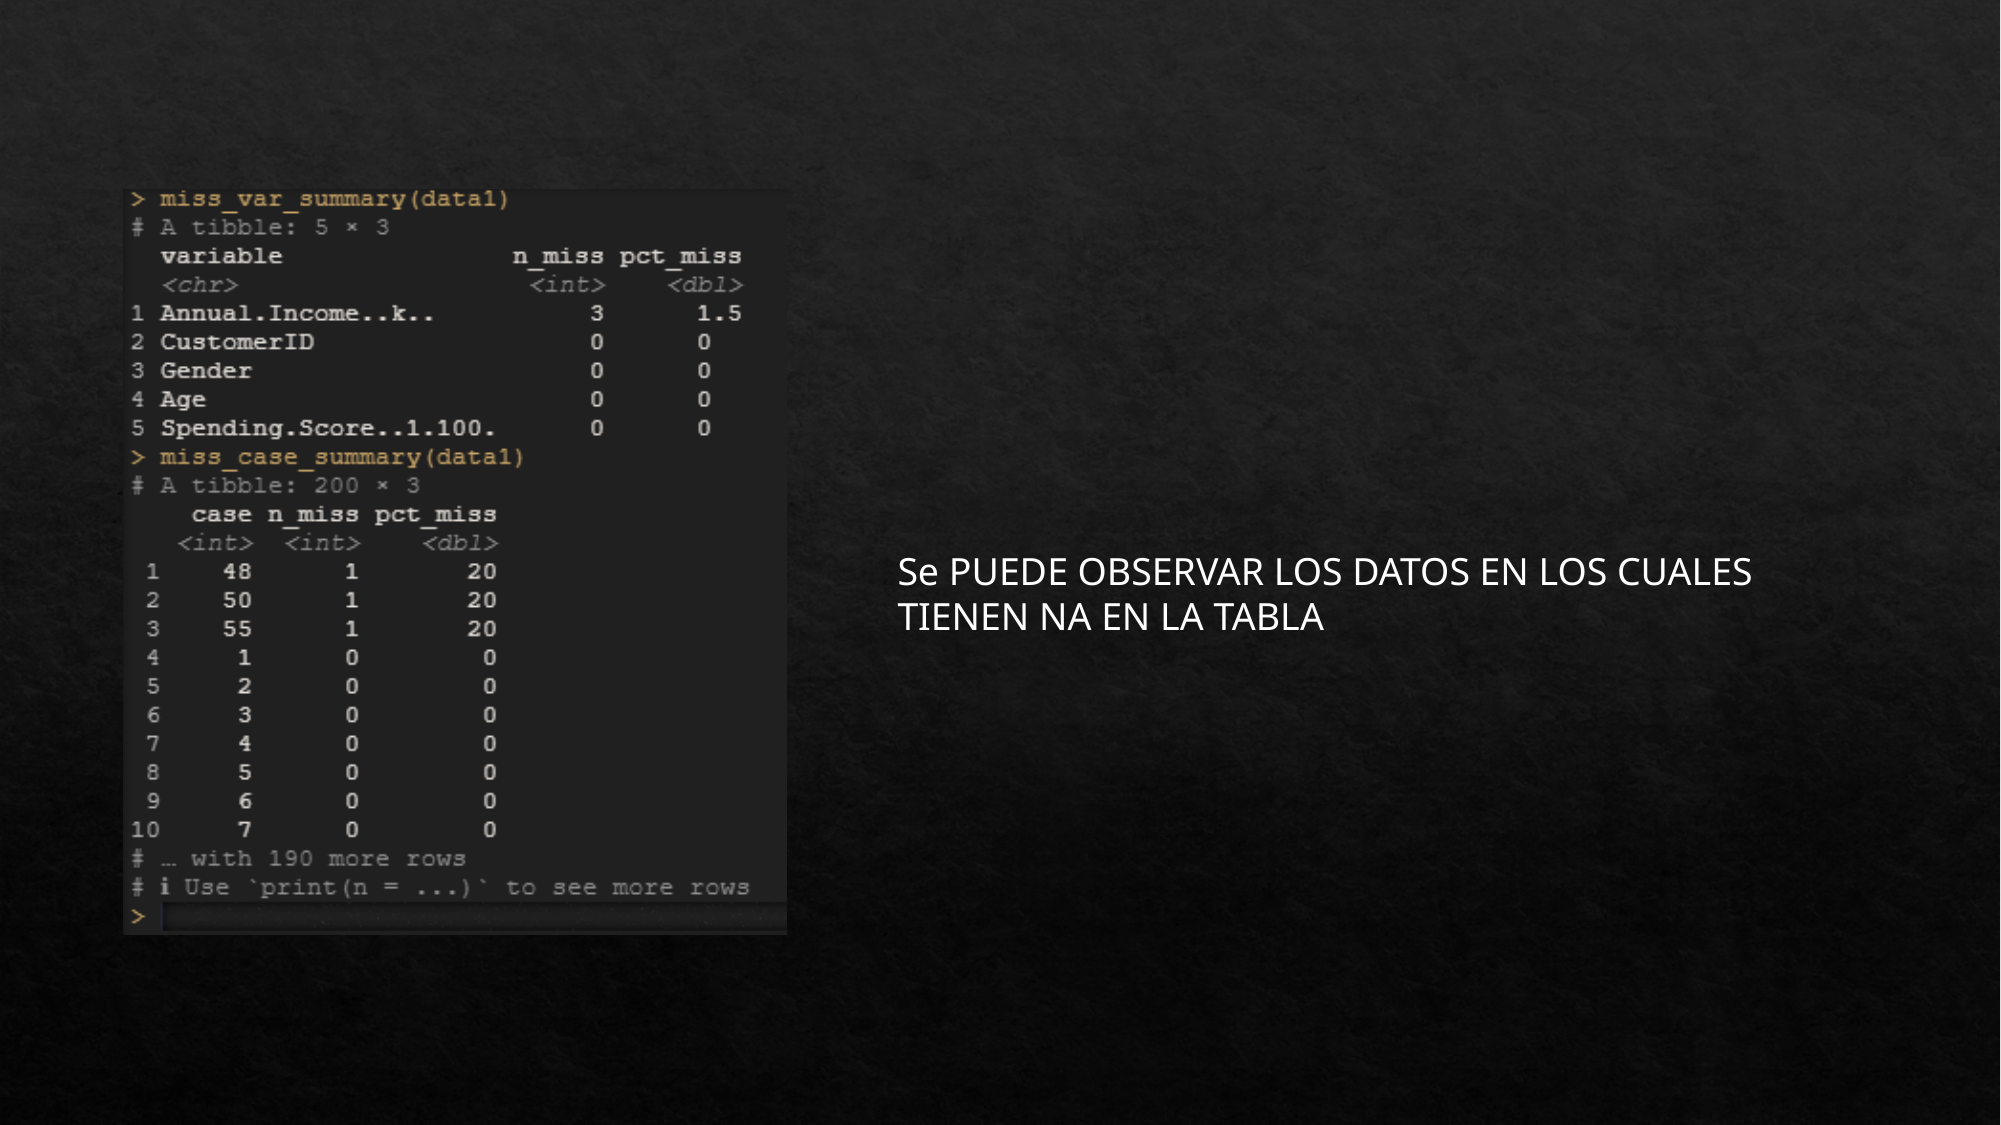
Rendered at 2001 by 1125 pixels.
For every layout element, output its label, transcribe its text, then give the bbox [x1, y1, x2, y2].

text_box Se PUEDE OBSERVAR LOS DATOS EN LOS CUALES TIENEN NA EN LA TABLA [876, 540, 1877, 646]
picture [123, 189, 787, 936]
